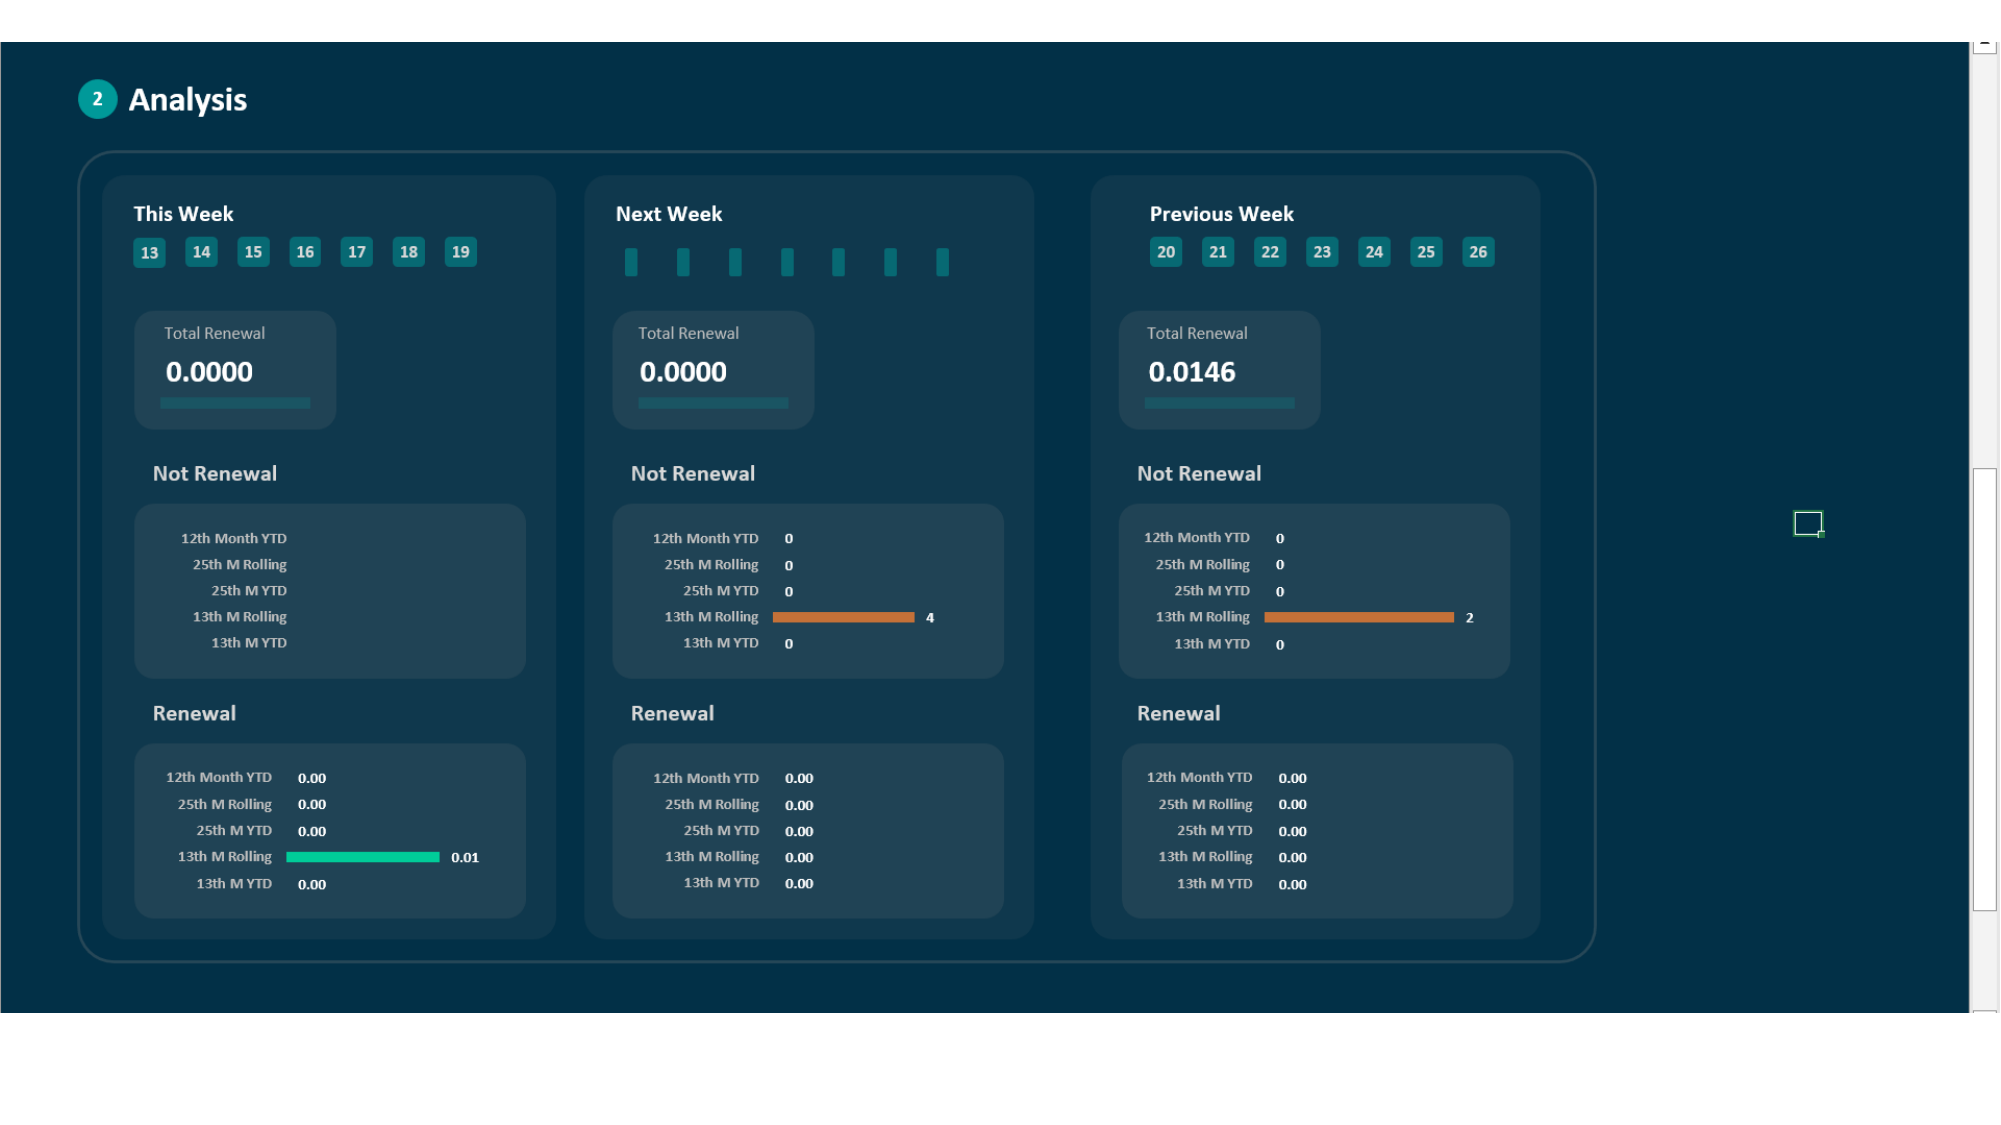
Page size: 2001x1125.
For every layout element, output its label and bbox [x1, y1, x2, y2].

picture [195, 94, 211, 116]
picture [79, 80, 117, 118]
picture [152, 94, 166, 110]
picture [170, 94, 184, 110]
picture [227, 94, 231, 110]
picture [1969, 42, 2000, 1013]
picture [1793, 510, 1824, 537]
picture [78, 151, 1596, 963]
picture [130, 89, 149, 110]
picture [188, 87, 192, 110]
picture [212, 94, 223, 110]
picture [235, 94, 246, 110]
